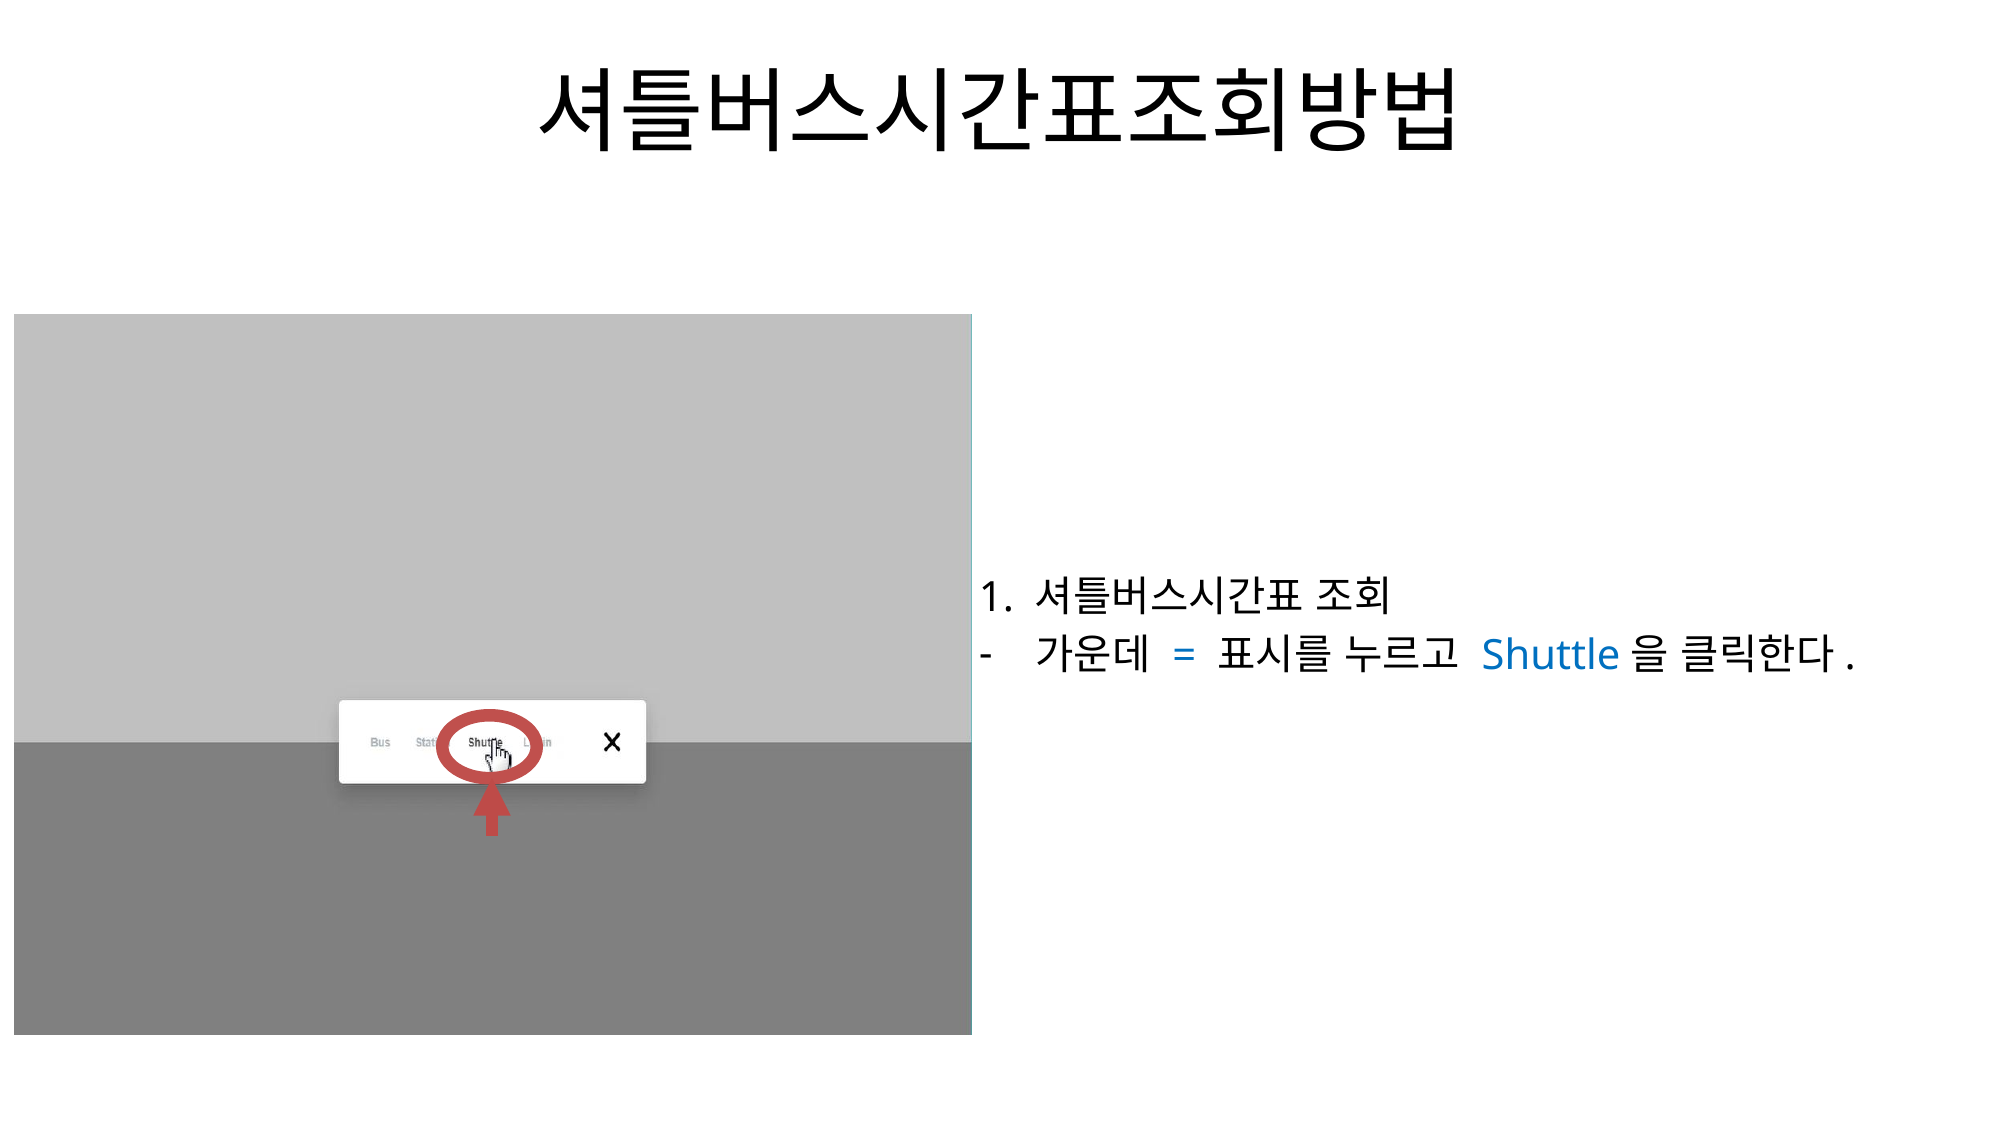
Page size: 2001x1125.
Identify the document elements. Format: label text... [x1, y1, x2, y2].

text_box 1. 셔틀버스시간표 조회 가운데 = 표시를 누르고 Shuttle을 클릭한다. [977, 562, 1898, 716]
text_box 셔틀버스시간표조회방법 [99, 45, 1900, 233]
picture [14, 314, 972, 1036]
